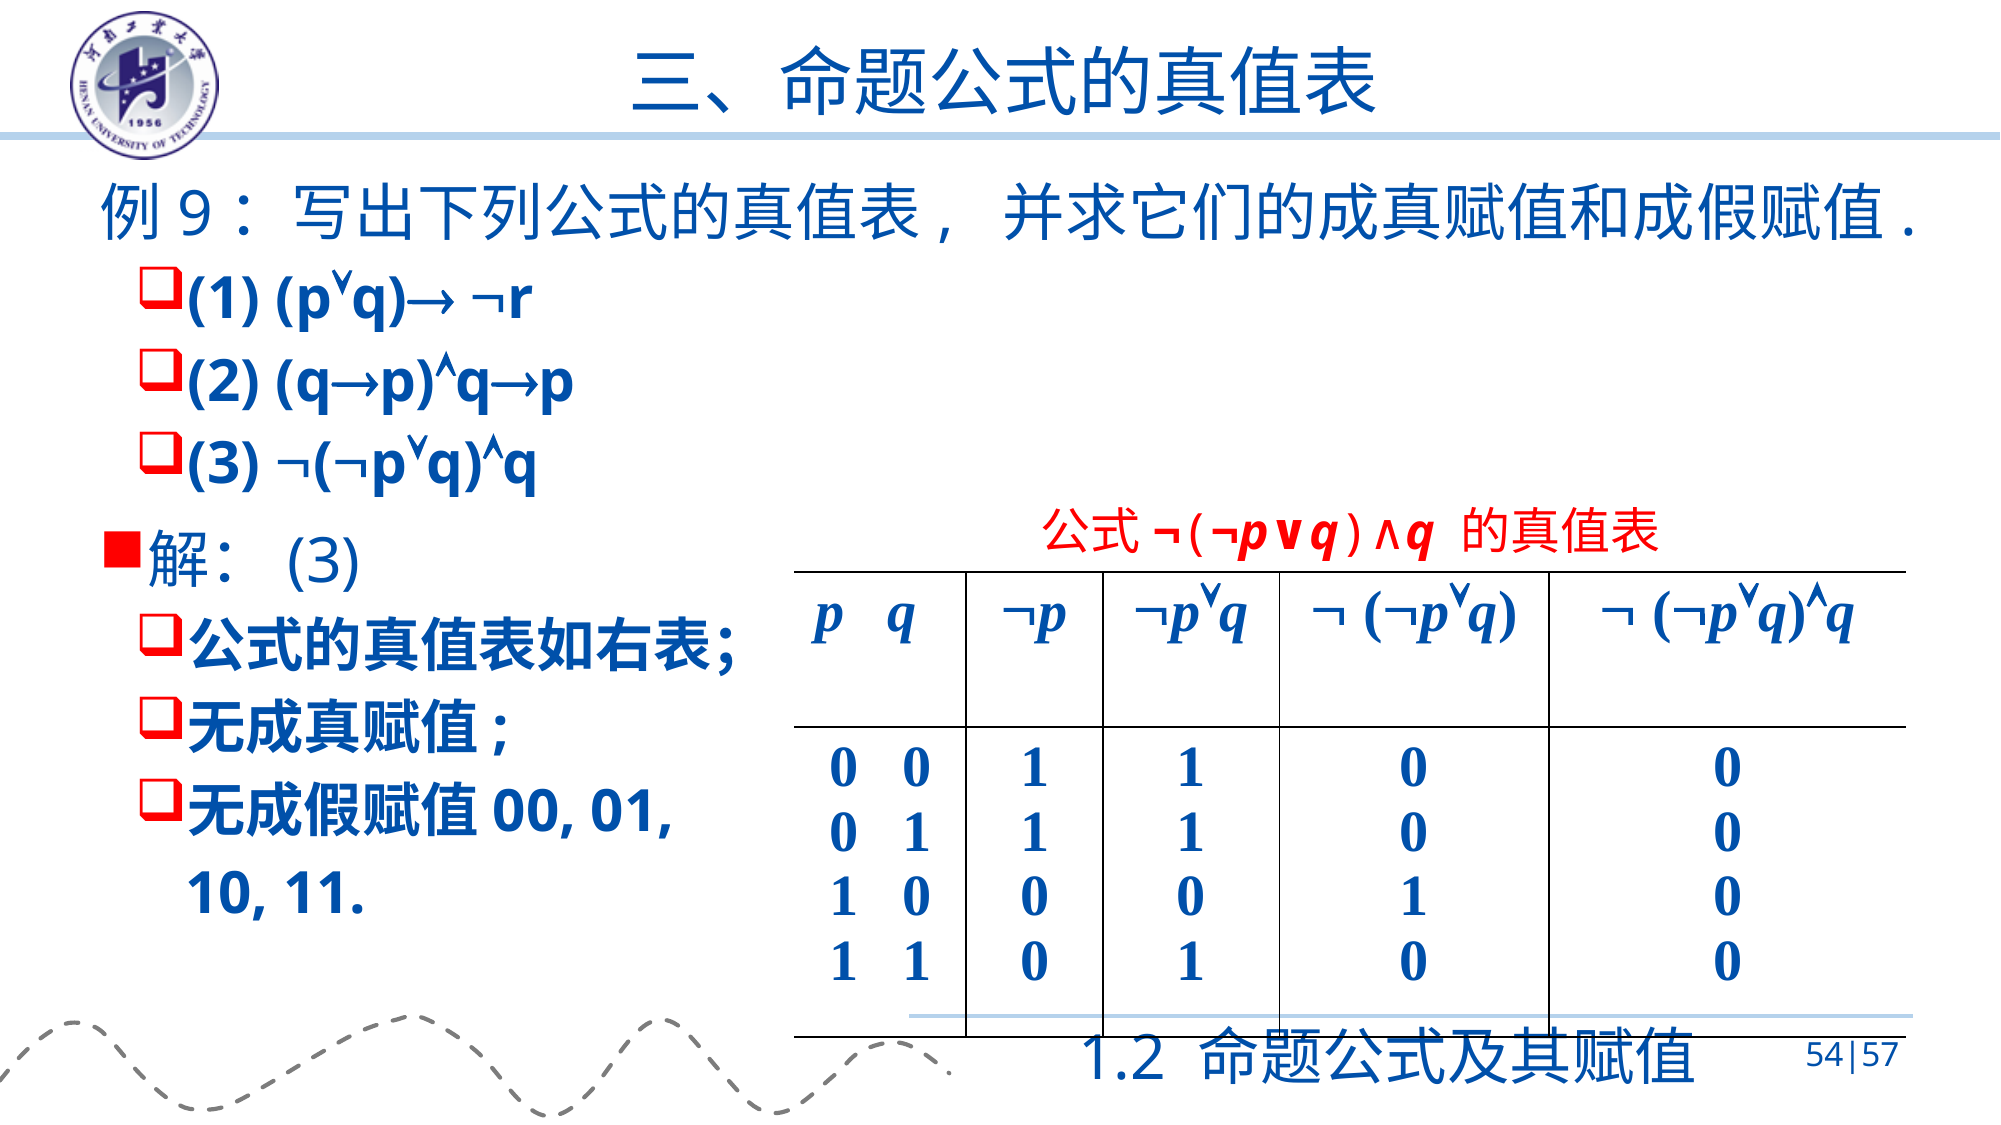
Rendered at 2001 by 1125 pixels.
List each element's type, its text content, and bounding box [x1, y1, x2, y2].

slide_number 54|57 [1756, 1025, 1915, 1086]
title 三、命题公式的真值表 [236, 36, 1772, 134]
table_cell 1 1 0 0 [967, 728, 1102, 1036]
table_cell 1 1 0 1 [1104, 728, 1279, 1036]
table_header  (pq) [1280, 573, 1548, 726]
list 1.2 命题公式及其赋值 [826, 1038, 1713, 1101]
table_cell 0 0 0 1 1 0 1 1 [794, 728, 965, 1036]
table_header p [967, 573, 1102, 726]
table_cell 0 0 0 0 [1550, 728, 1906, 1036]
list 例9：写出下列公式的真值表, 并求它们的成真赋值和成假赋值. (1) (pq) r (2) (qp)qp (3) (pq)q 解：(3) 公式的真值表如右表； 无成真赋值; 无成假赋值00, 01, 10, 11. [84, 165, 1916, 941]
picture [70, 11, 219, 160]
table_header pq [1104, 573, 1279, 726]
table_header p q [794, 573, 965, 726]
table_cell 0 0 1 0 [1280, 728, 1548, 1036]
table_header  (pq)q [1550, 573, 1906, 726]
text_box 公式¬(¬p∨q)∧q 的真值表 [1005, 491, 1695, 567]
